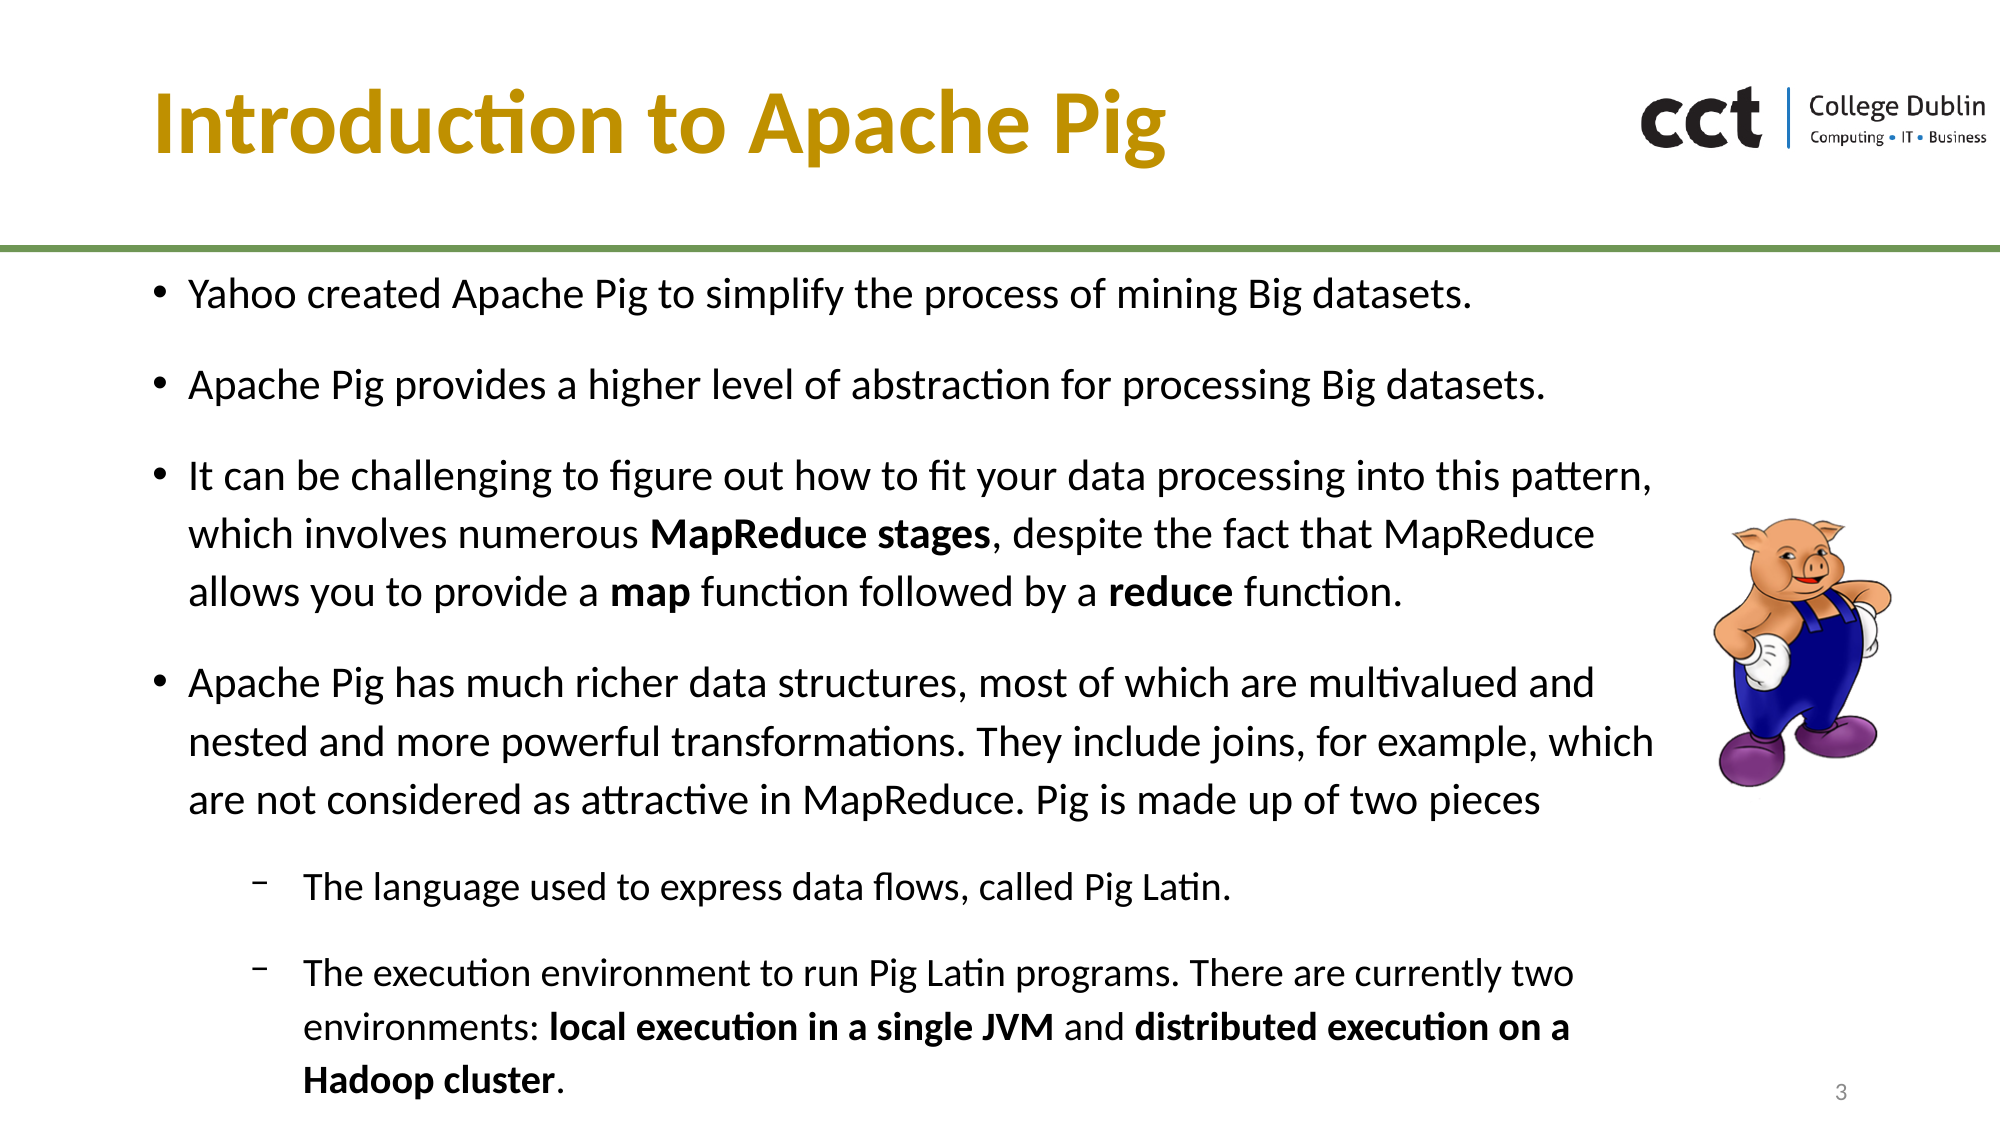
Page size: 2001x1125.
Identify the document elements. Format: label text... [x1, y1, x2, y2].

slide_number 3 [1412, 1060, 1863, 1120]
picture [1638, 71, 1996, 166]
title Introduction to Apache Pig [137, 15, 1618, 233]
picture [1500, 490, 2000, 808]
list Yahoo created Apache Pig to simplify the process of mining Big datasets. Apache Pig provides a higher level of abstraction for processing Big datasets. It can be challenging to figure out how to fit your data processing into this pattern, which involves numerous MapReduce stages, despite the fact that MapReduce allows you to provide a map function followed by a reduce function. Apache Pig has much richer data structures, most of which are multivalued and nested and more powerful transformations. They include joins, for example, which are not considered as attractive in MapReduce. Pig is made up of two pieces The language used to express data flows, called Pig Latin. The execution environment to run Pig Latin programs. There are currently two environments: local execution in a single JVM and distributed execution on a Hadoop cluster. [137, 252, 1708, 1125]
